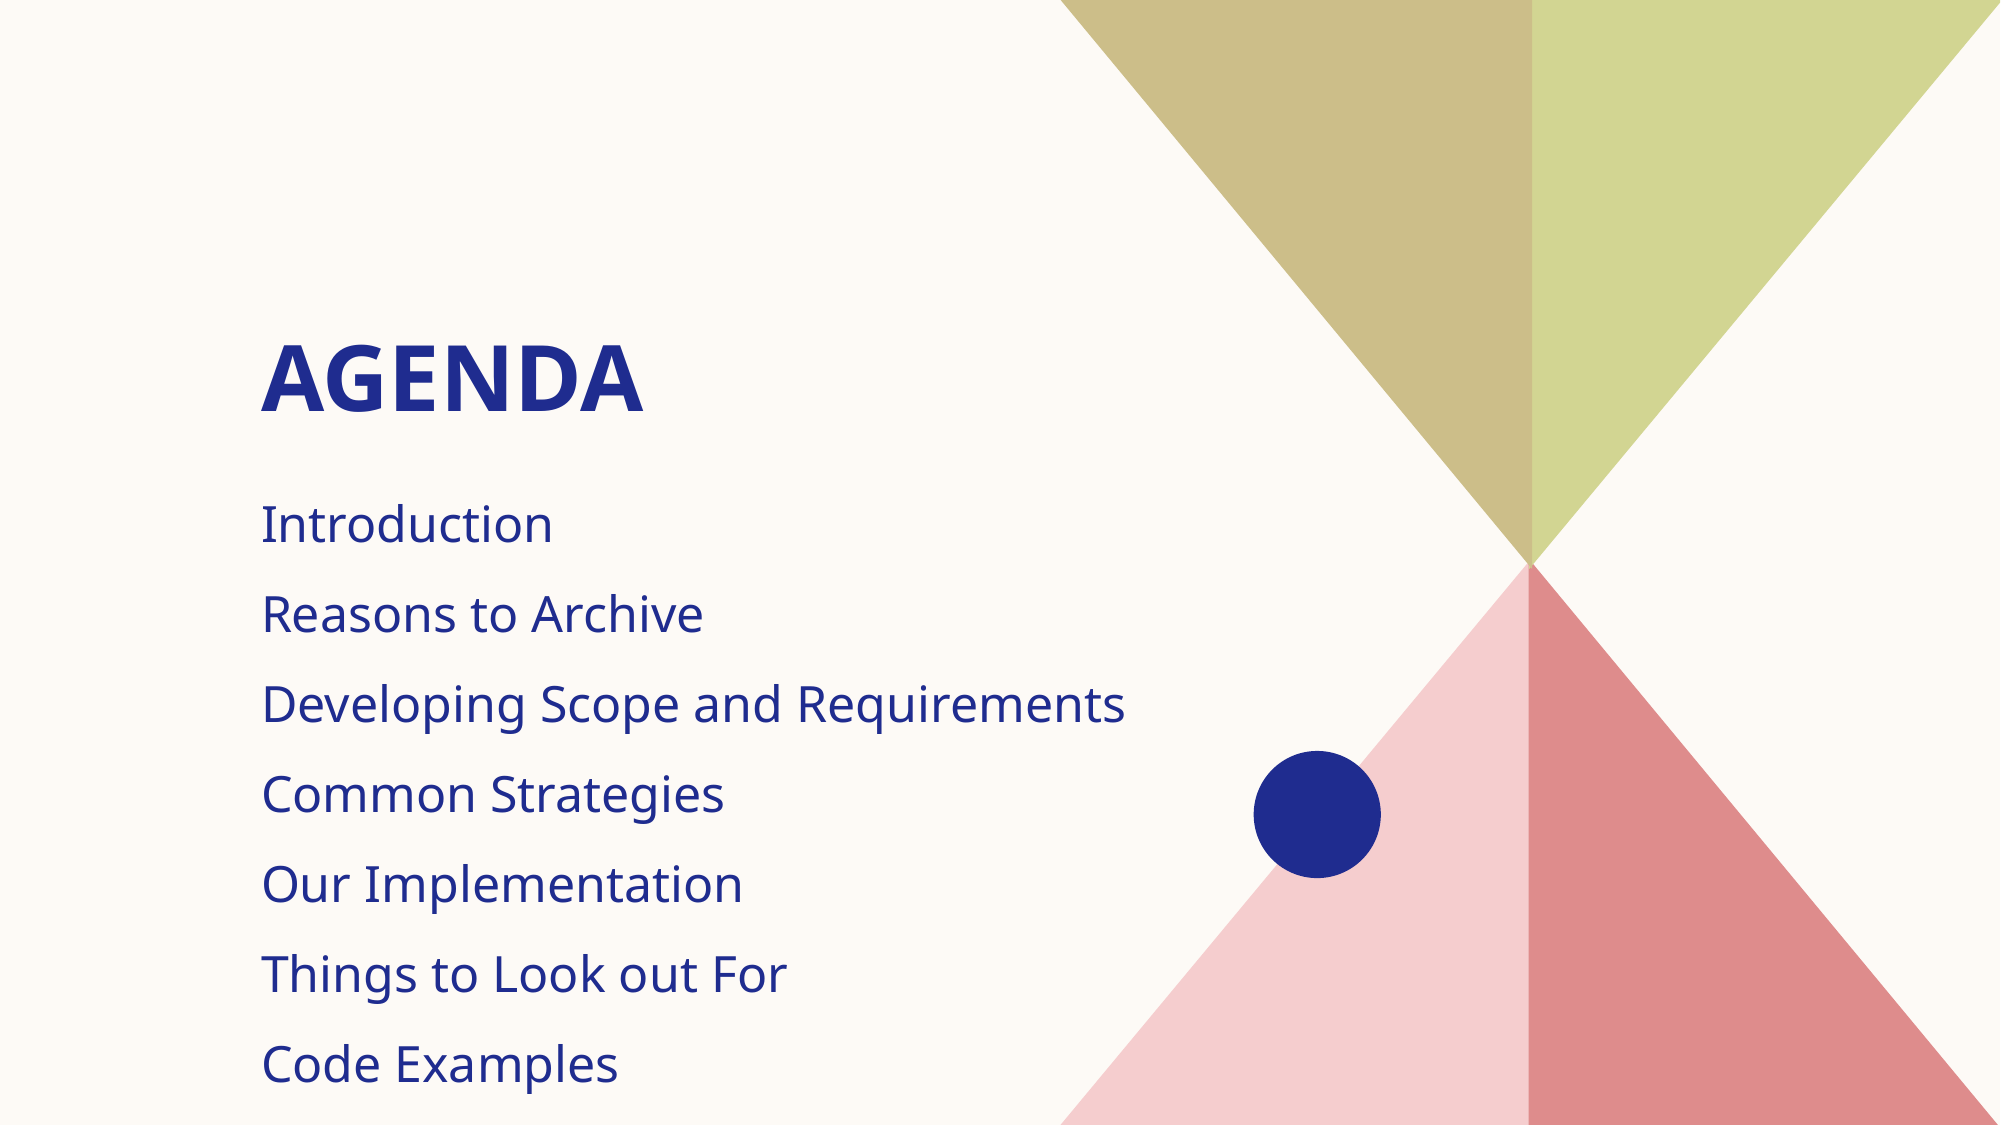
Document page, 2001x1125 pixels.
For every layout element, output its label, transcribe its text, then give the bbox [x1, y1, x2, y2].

list Introduction​ Reasons to Archive Developing Scope and Requirements Common Strategies Our Implementation Things to Look out For ​Code Examples [246, 454, 1180, 967]
title AGENDA [246, 311, 1180, 438]
